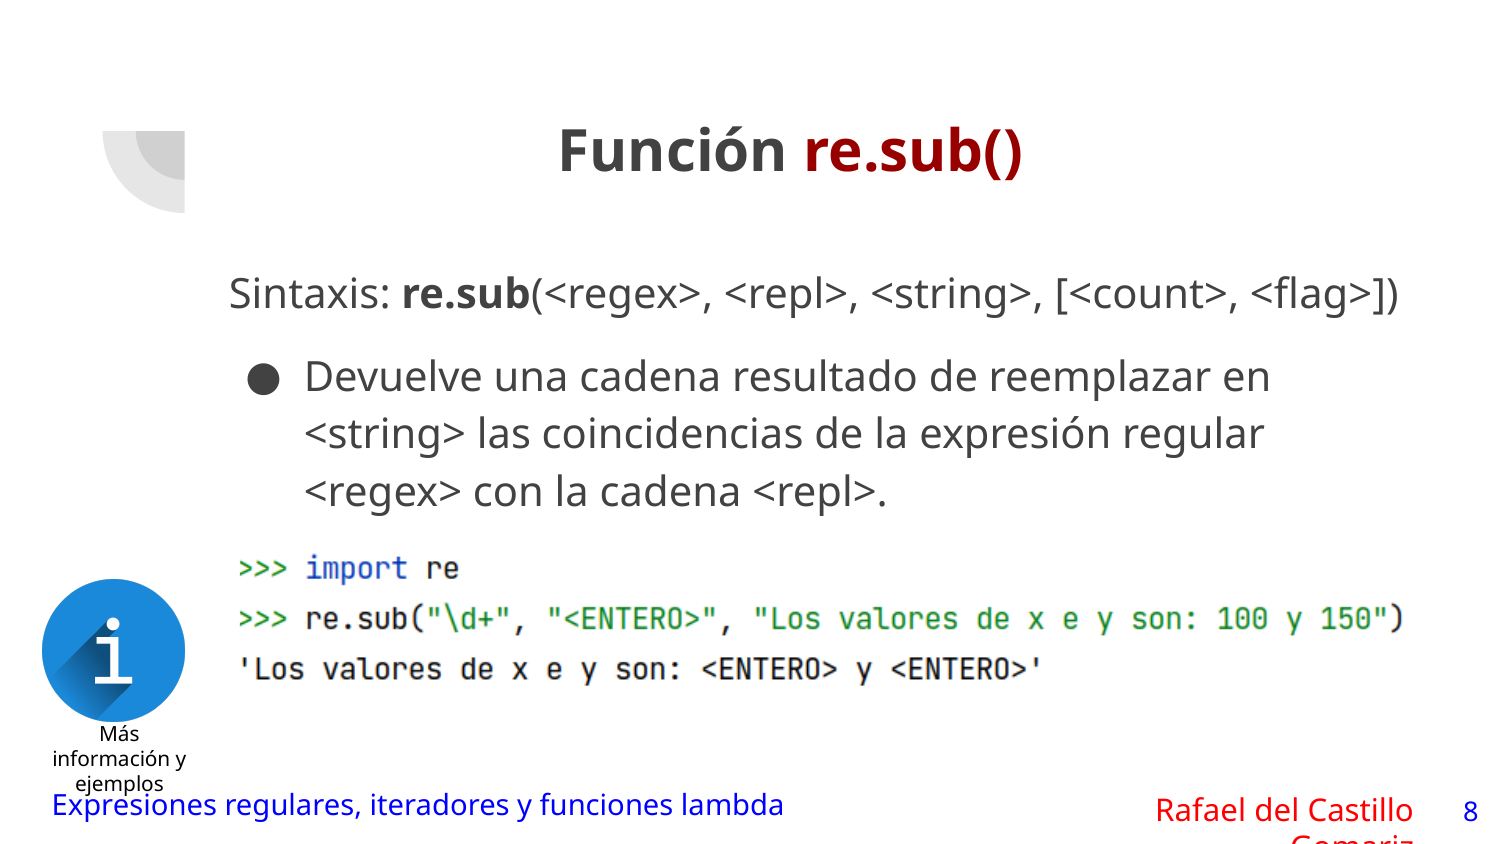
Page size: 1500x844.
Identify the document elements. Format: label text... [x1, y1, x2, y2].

list Sintaxis: re.sub(<regex>, <repl>, <string>, [<count>, <flag>]) Devuelve una cadena resultado de reemplazar en <string> las coincidencias de la expresión regular <regex> con la cadena <repl>. [213, 244, 1422, 769]
title Función re.sub() [213, 98, 1368, 244]
picture [239, 546, 1417, 697]
text_box Más información y ejemplos [24, 705, 214, 744]
picture [42, 579, 185, 722]
